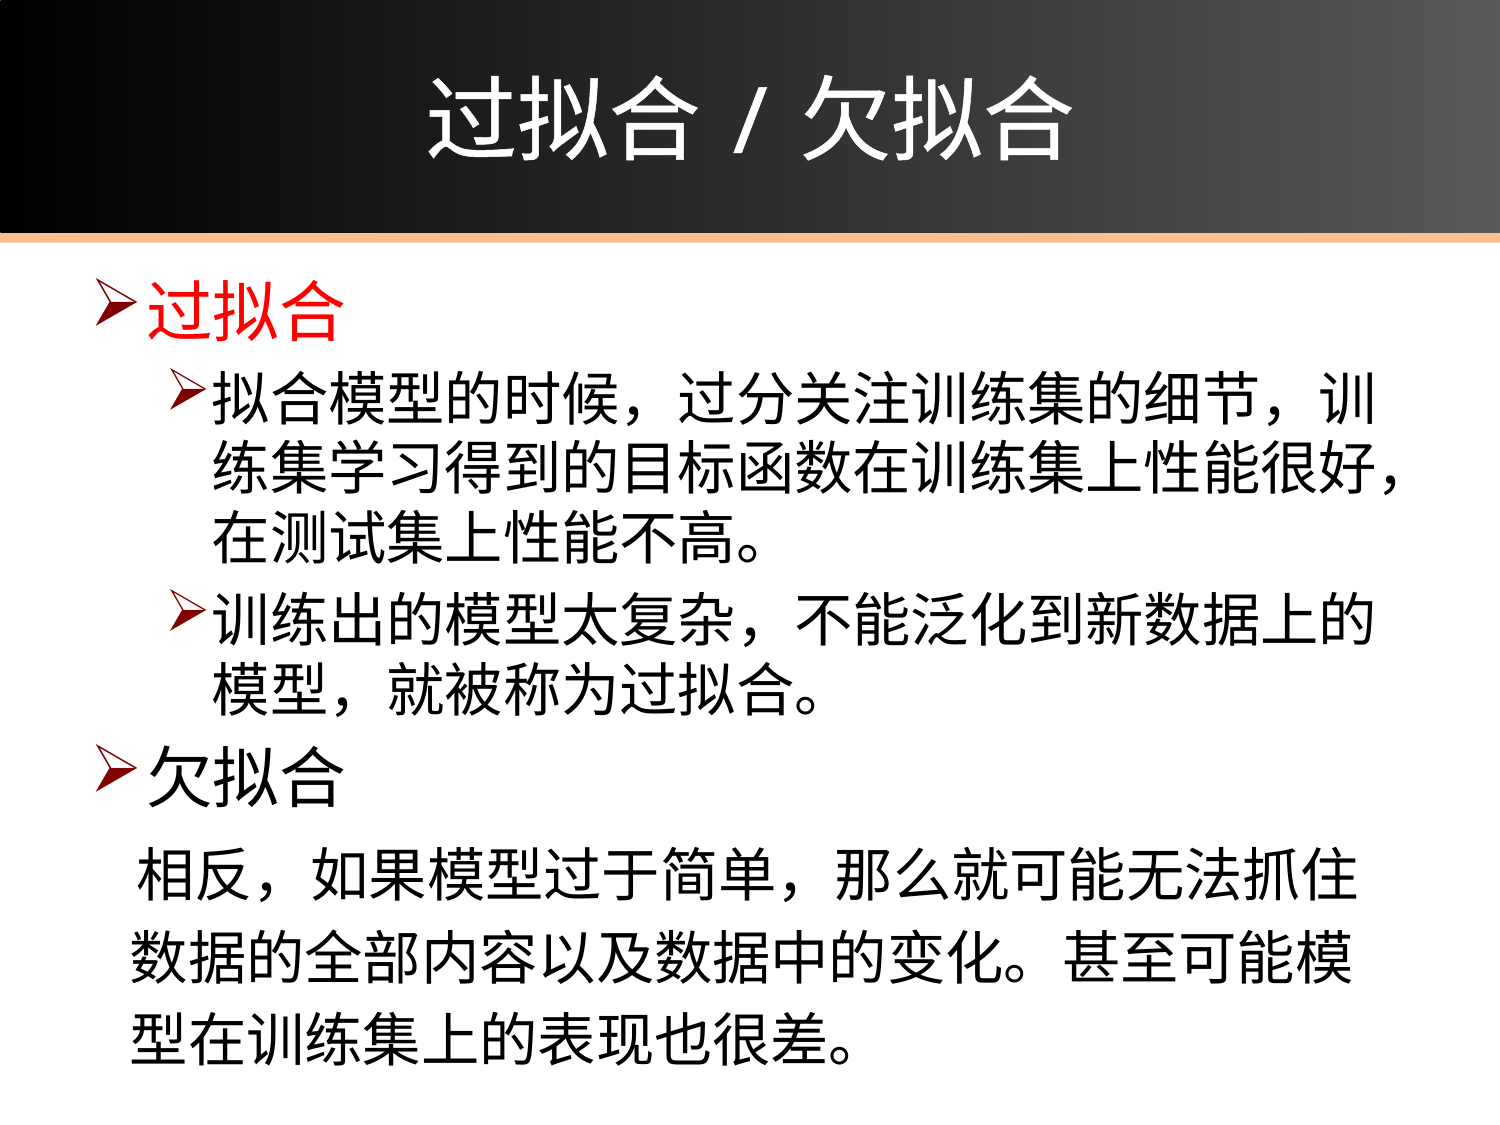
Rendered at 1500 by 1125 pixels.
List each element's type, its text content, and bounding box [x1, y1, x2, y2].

list 过拟合 拟合模型的时候，过分关注训练集的细节，训练集学习得到的目标函数在训练集上性能很好，在测试集上性能不高。 训练出的模型太复杂，不能泛化到新数据上的模型，就被称为过拟合。 欠拟合 相反，如果模型过于简单，那么就可能无法抓住 数据的全部内容以及数据中的变化。甚至可能模 型在训练集上的表现也很差。 [75, 262, 1436, 1102]
title 过拟合/欠拟合 [0, 0, 1500, 233]
